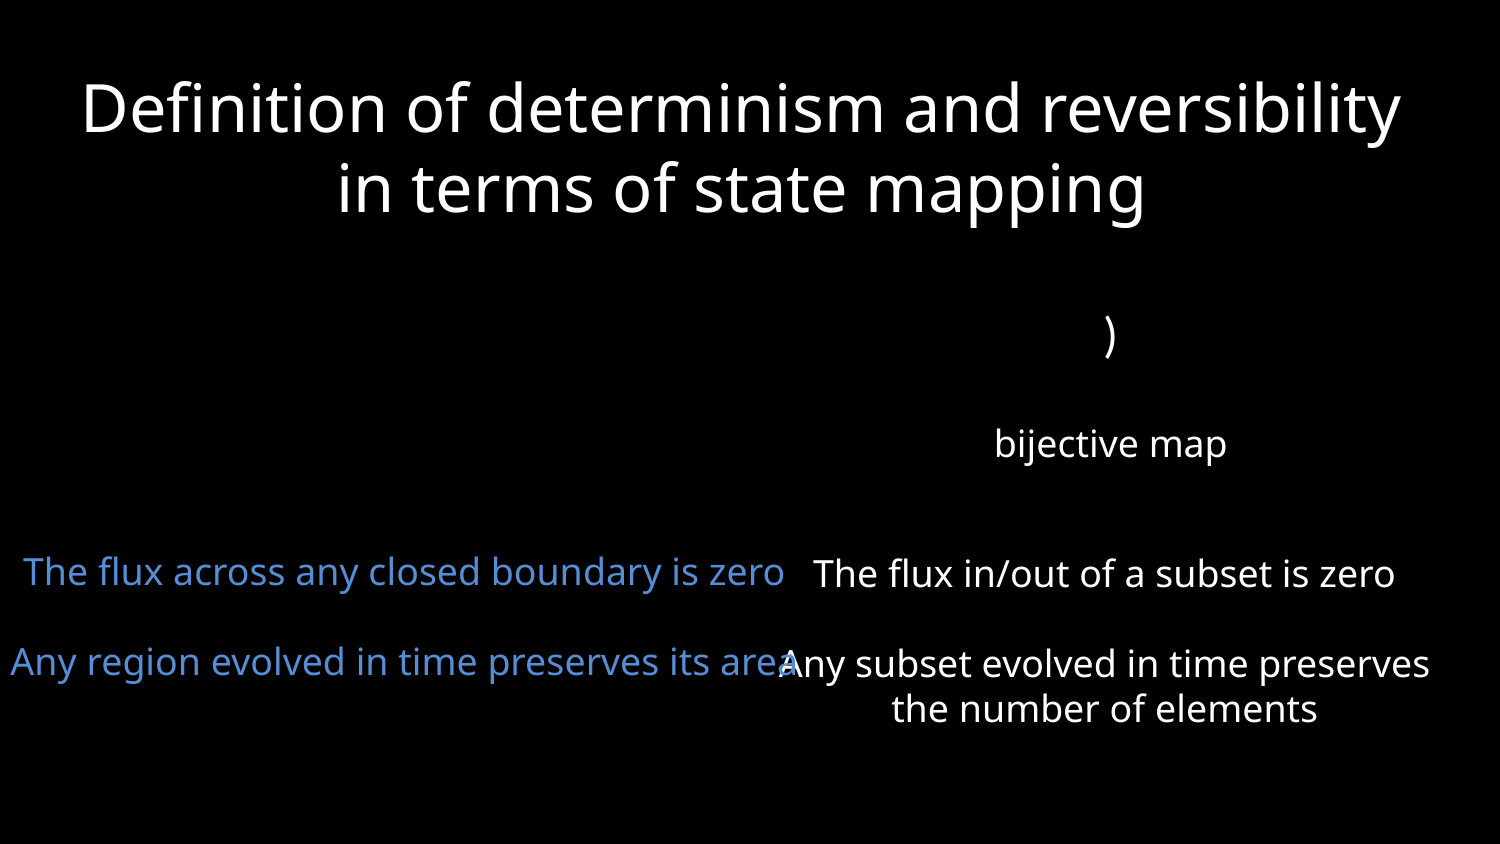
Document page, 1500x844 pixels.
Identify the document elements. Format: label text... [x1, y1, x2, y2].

text_box The flux across any closed boundary is zero Any region evolved in time preserves its area [0, 540, 814, 690]
text_box bijective map [979, 412, 1243, 473]
text_box Definition of determinism and reversibility in terms of state mapping [65, 58, 1419, 234]
text_box The flux in/out of a subset is zero Any subset evolved in time preserves the number of elements [764, 542, 1446, 737]
